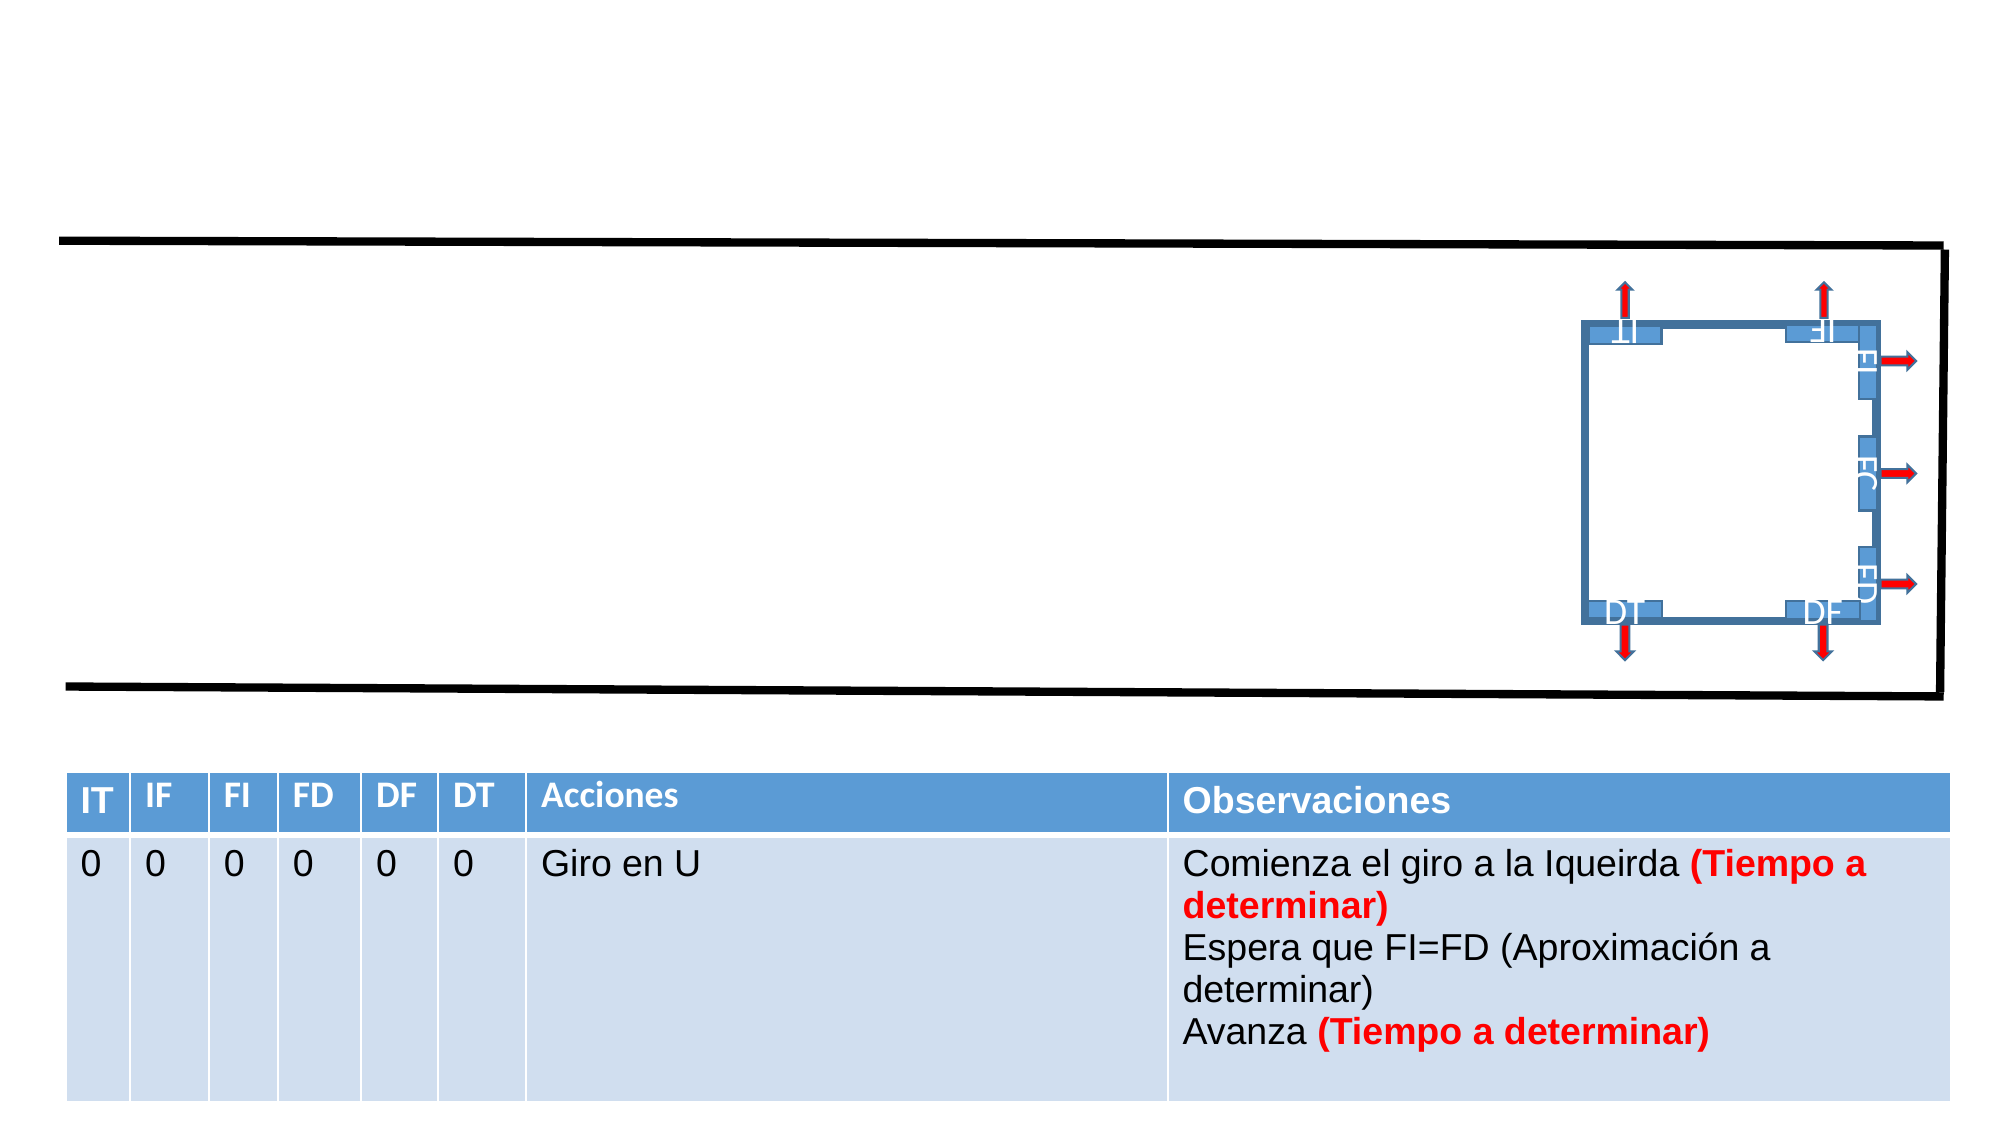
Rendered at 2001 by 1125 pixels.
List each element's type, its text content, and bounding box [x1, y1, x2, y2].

table_header DT [439, 773, 525, 832]
table_header Acciones [527, 773, 1167, 832]
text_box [65, 686, 1936, 697]
table_cell 0 [131, 838, 208, 1101]
table_cell 0 [67, 838, 129, 1101]
table_cell 0 [362, 838, 437, 1101]
table_cell 0 [439, 838, 525, 1101]
table_header IT [67, 773, 129, 832]
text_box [1939, 249, 1946, 693]
table_header Observaciones [1169, 773, 1950, 832]
table_header DF [362, 773, 437, 832]
table_cell Giro en U [527, 838, 1167, 1101]
table_cell Comienza el giro a la Iqueirda (Tiempo a determinar) Espera que FI=FD (Aproximación a determinar) Avanza (Tiempo a determinar) [1169, 838, 1950, 1101]
table_header FD [279, 773, 360, 832]
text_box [1561, 305, 1934, 637]
table_cell 0 [210, 838, 277, 1101]
table_cell 0 [279, 838, 360, 1101]
table_header FI [210, 773, 277, 832]
table_header IF [131, 773, 208, 832]
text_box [58, 240, 1944, 246]
